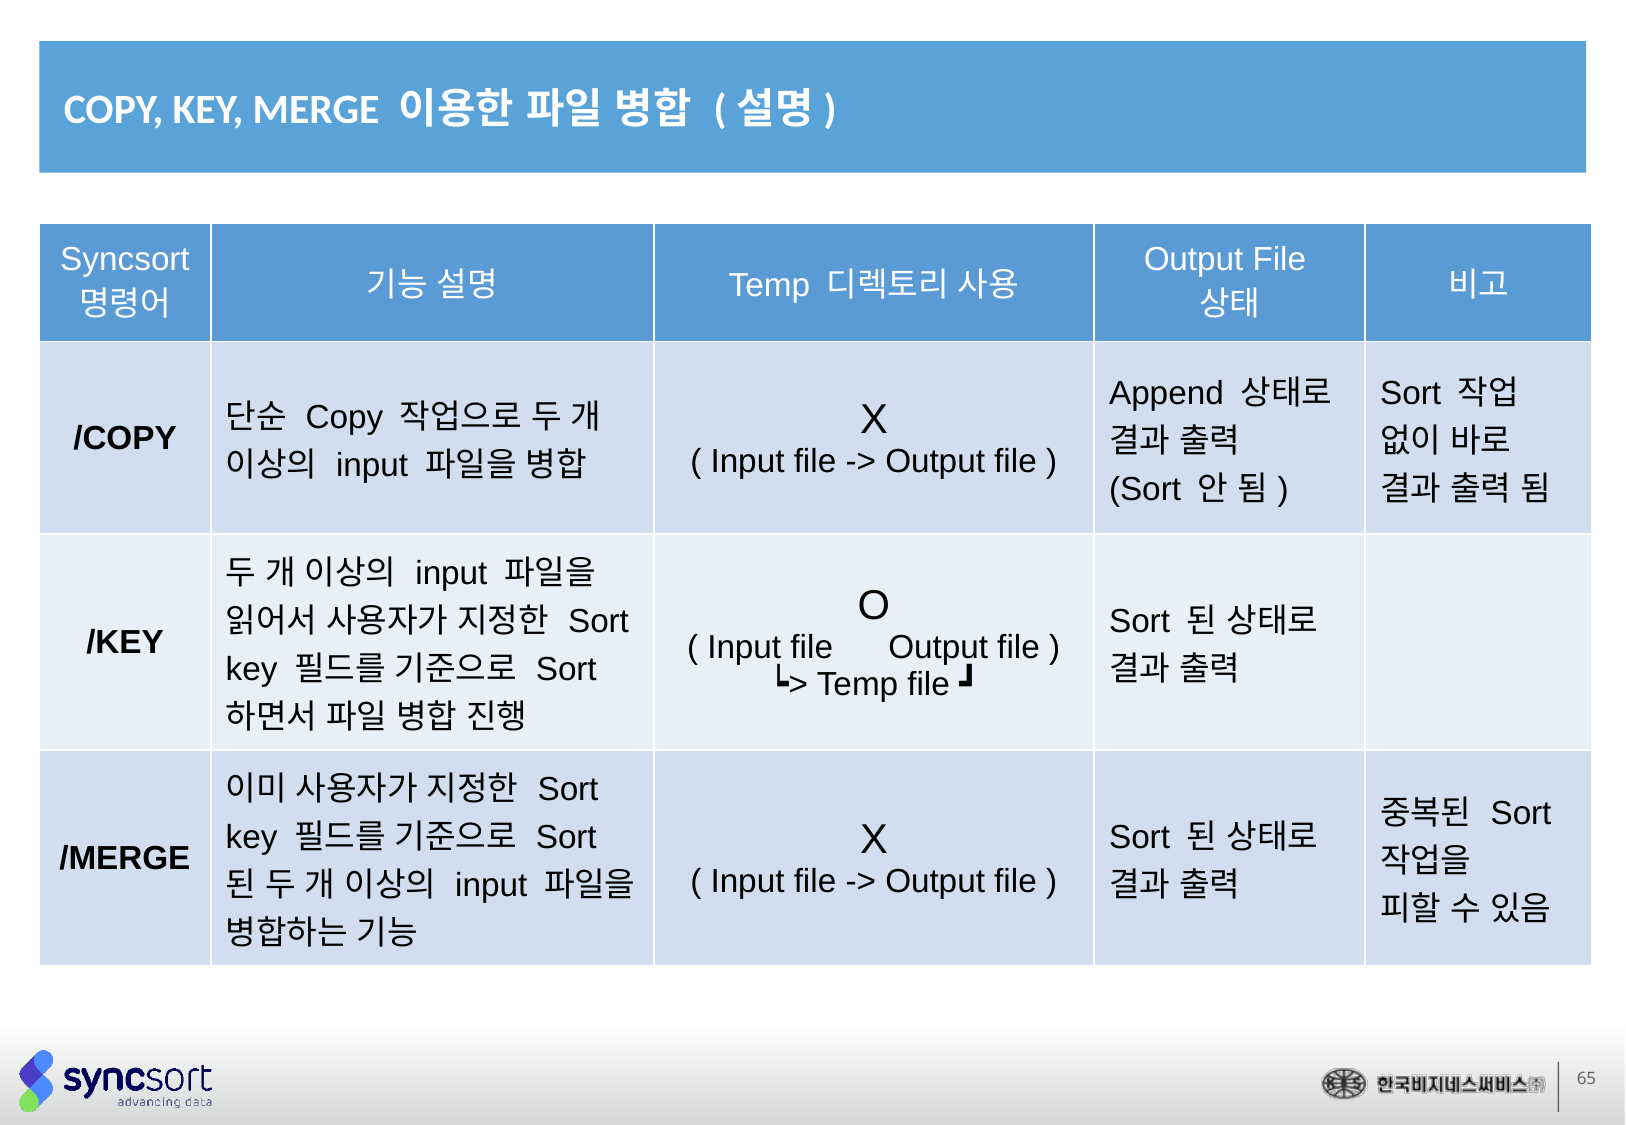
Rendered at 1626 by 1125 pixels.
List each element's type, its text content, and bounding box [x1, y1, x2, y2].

table_cell Sort 된 상태로 결과 출력 [1095, 535, 1364, 749]
table_cell Sort 된 상태로 결과 출력 [1095, 751, 1364, 965]
table_header 기능 설명 [212, 224, 653, 341]
table_cell 이미 사용자가 지정한 Sort key 필드를 기준으로 Sort 된 두 개 이상의 input 파일을 병합하는 기능 [212, 751, 653, 965]
table_cell /MERGE [40, 751, 210, 965]
table_cell [1366, 535, 1591, 749]
table_header Syncsort 명령어 [40, 224, 210, 341]
table_cell /KEY [40, 535, 210, 749]
table_header Temp 디렉토리 사용 [655, 224, 1093, 341]
picture [0, 1024, 1625, 1125]
table_cell 두 개 이상의 input 파일을 읽어서 사용자가 지정한 Sort key 필드를 기준으로 Sort하면서 파일 병합 진행 [212, 535, 653, 749]
table_cell X ( Input file -> Output file ) [655, 751, 1093, 965]
table_cell Append 상태로 결과 출력 (Sort 안 됨) [1095, 342, 1364, 533]
table_cell /COPY [40, 342, 210, 533]
table_cell 중복된 Sort 작업을 피할 수 있음 [1366, 751, 1591, 965]
table_cell X ( Input file -> Output file ) [655, 342, 1093, 533]
table_header Output File 상태 [1095, 224, 1364, 341]
table_header 비고 [1366, 224, 1591, 341]
table_cell O ( Input file Output file ) ┕> Temp file ┛ [655, 535, 1093, 749]
table_cell 단순 Copy 작업으로 두 개 이상의 input 파일을 병합 [212, 342, 653, 533]
text_box COPY, KEY, MERGE 이용한 파일 병합 (설명) [48, 47, 1579, 166]
table_cell Sort 작업 없이 바로 결과 출력 됨 [1366, 342, 1591, 533]
